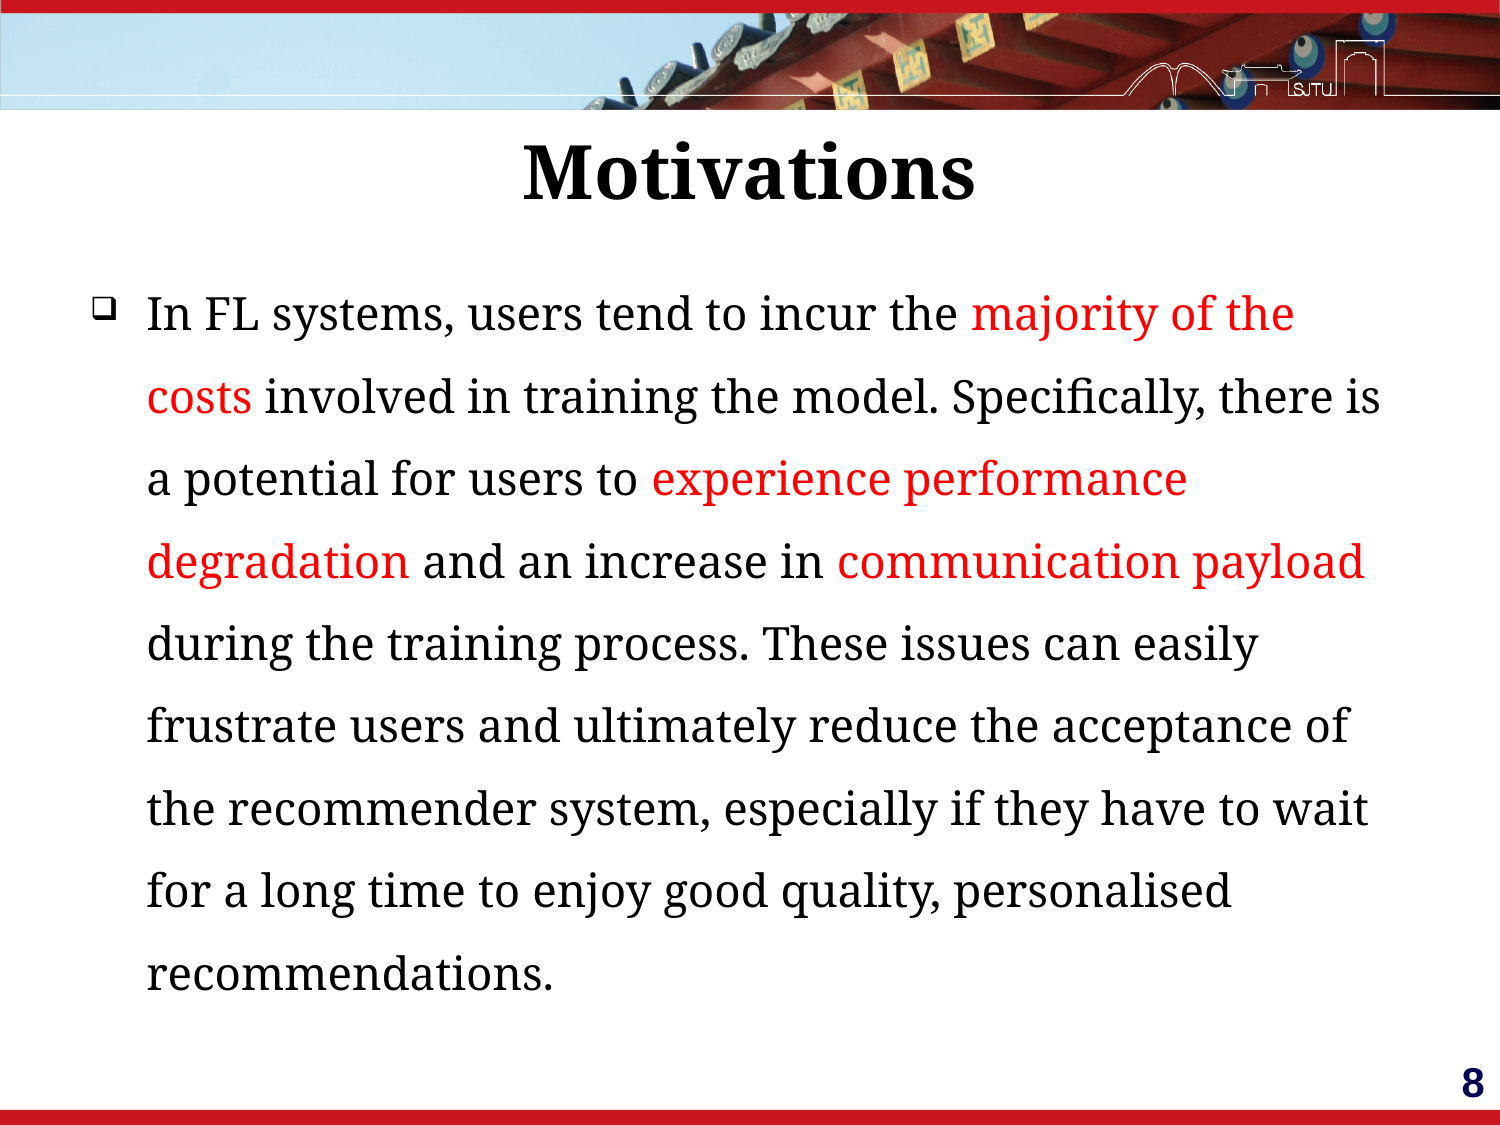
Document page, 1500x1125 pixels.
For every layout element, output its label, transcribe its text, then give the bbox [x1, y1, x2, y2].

title Motivations [37, 119, 1463, 232]
picture [0, 0, 1500, 110]
slide_number 8 [1387, 1037, 1500, 1125]
list In FL systems, users tend to incur the majority of the costs involved in training the model. Specifically, there is a potential for users to experience performance degradation and an increase in communication payload during the training process. These issues can easily frustrate users and ultimately reduce the acceptance of the recommender system, especially if they have to wait for a long time to enjoy good quality, personalised recommendations. [75, 249, 1425, 1050]
